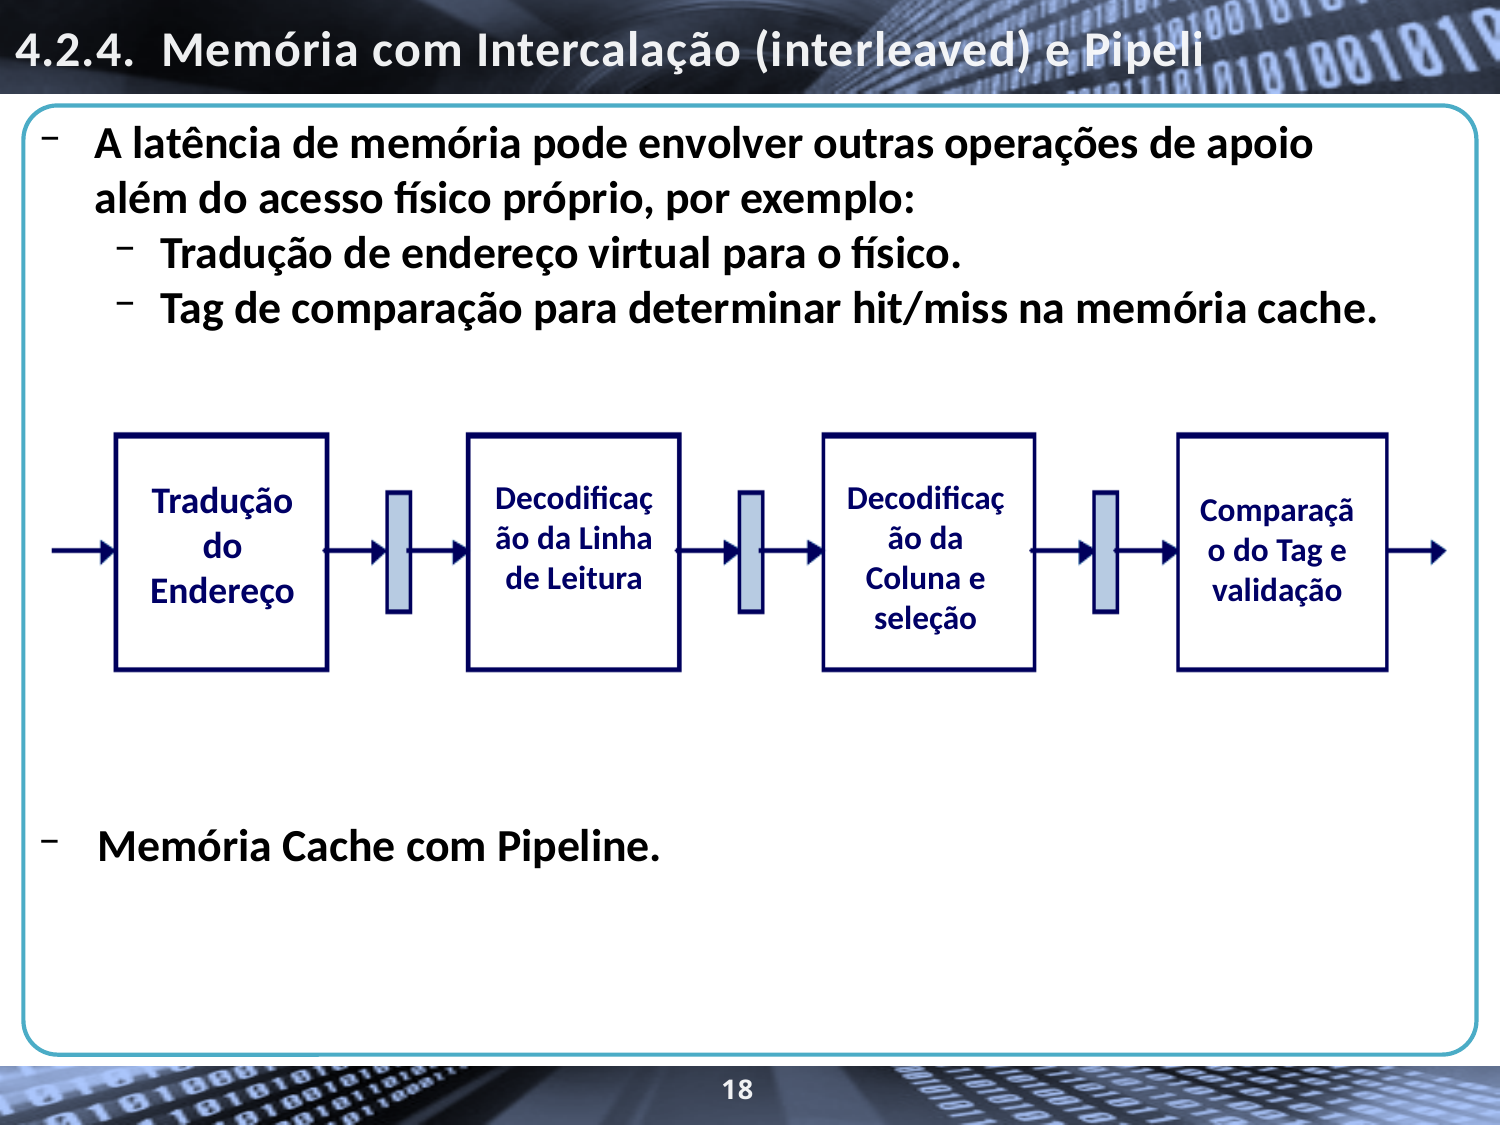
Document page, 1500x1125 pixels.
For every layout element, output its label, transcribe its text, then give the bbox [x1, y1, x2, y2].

title 4.2.4. Memória com Intercalação (interleaved) e Pipeline [0, 0, 1348, 94]
text_box Memória Cache com Pipeline. [23, 808, 1477, 879]
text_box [46, 409, 1454, 704]
list A latência de memória pode envolver outras operações de apoio além do acesso físico próprio, por exemplo: Tradução de endereço virtual para o físico. Tag de comparação para determinar hit/miss na memória cache. [23, 105, 1477, 329]
